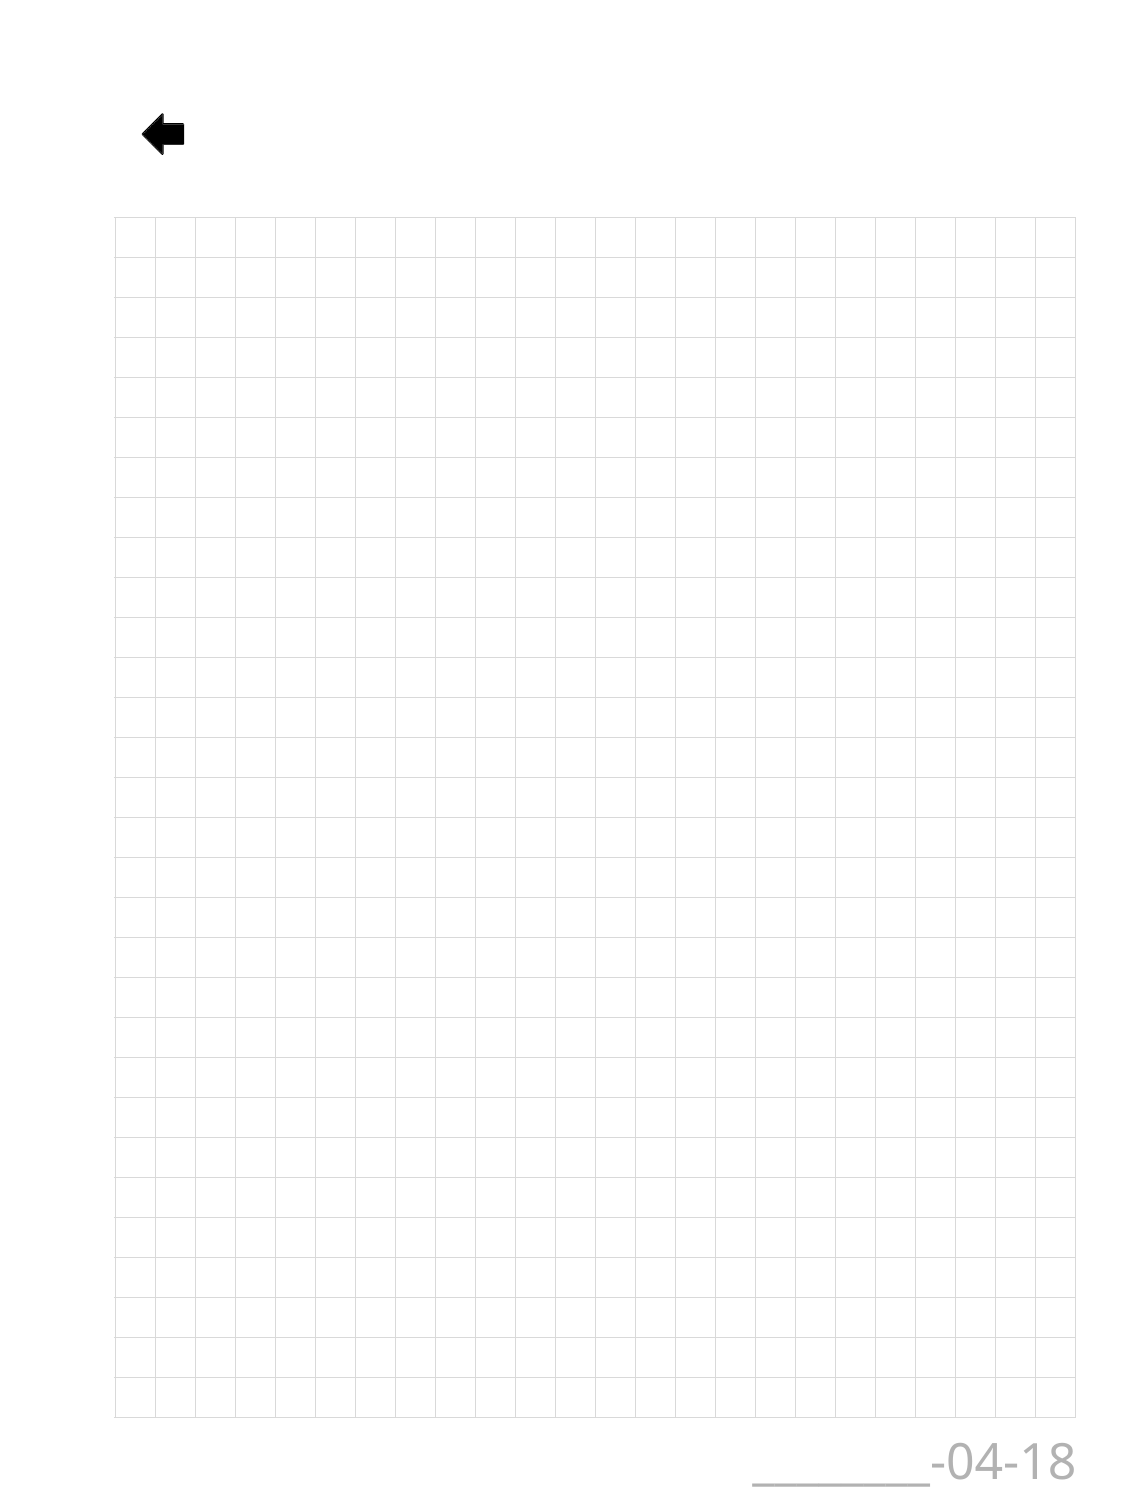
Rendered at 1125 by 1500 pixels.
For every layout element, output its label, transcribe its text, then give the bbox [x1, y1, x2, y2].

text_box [113, 113, 1077, 1418]
picture [142, 114, 184, 155]
slide_number ________-04-18 [537, 1430, 1077, 1491]
